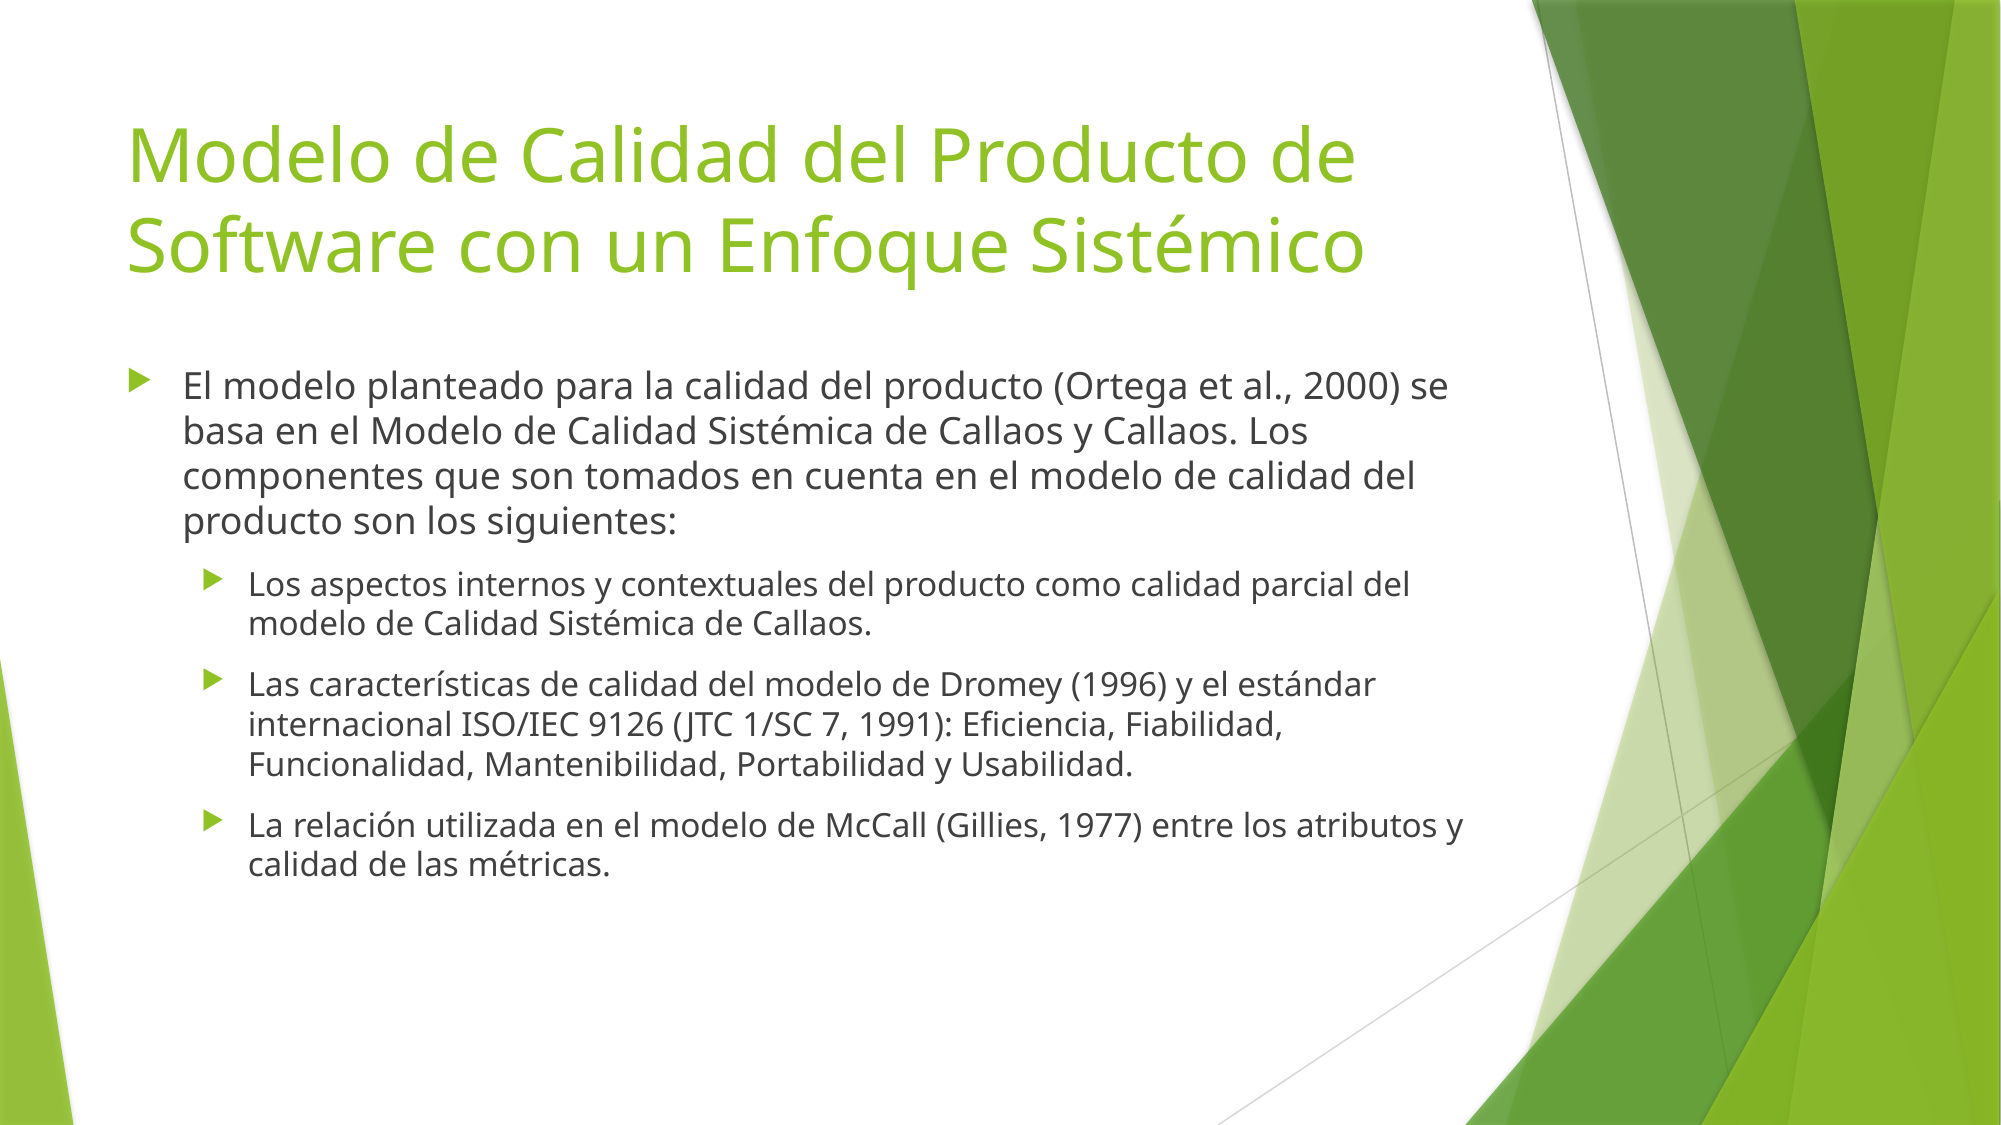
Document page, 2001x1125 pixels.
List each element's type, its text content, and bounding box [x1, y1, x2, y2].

list El modelo planteado para la calidad del producto (Ortega et al., 2000) se basa en el Modelo de Calidad Sistémica de Callaos y Callaos. Los componentes que son tomados en cuenta en el modelo de calidad del producto son los siguientes: Los aspectos internos y contextuales del producto como calidad parcial del modelo de Calidad Sistémica de Callaos. Las características de calidad del modelo de Dromey (1996) y el estándar internacional ISO/IEC 9126 (JTC 1/SC 7, 1991): Eficiencia, Fiabilidad, Funcionalidad, Mantenibilidad, Portabilidad y Usabilidad. La relación utilizada en el modelo de McCall (Gillies, 1977) entre los atributos y calidad de las métricas. [111, 354, 1522, 992]
title Modelo de Calidad del Producto de Software con un Enfoque Sistémico [111, 99, 1522, 317]
